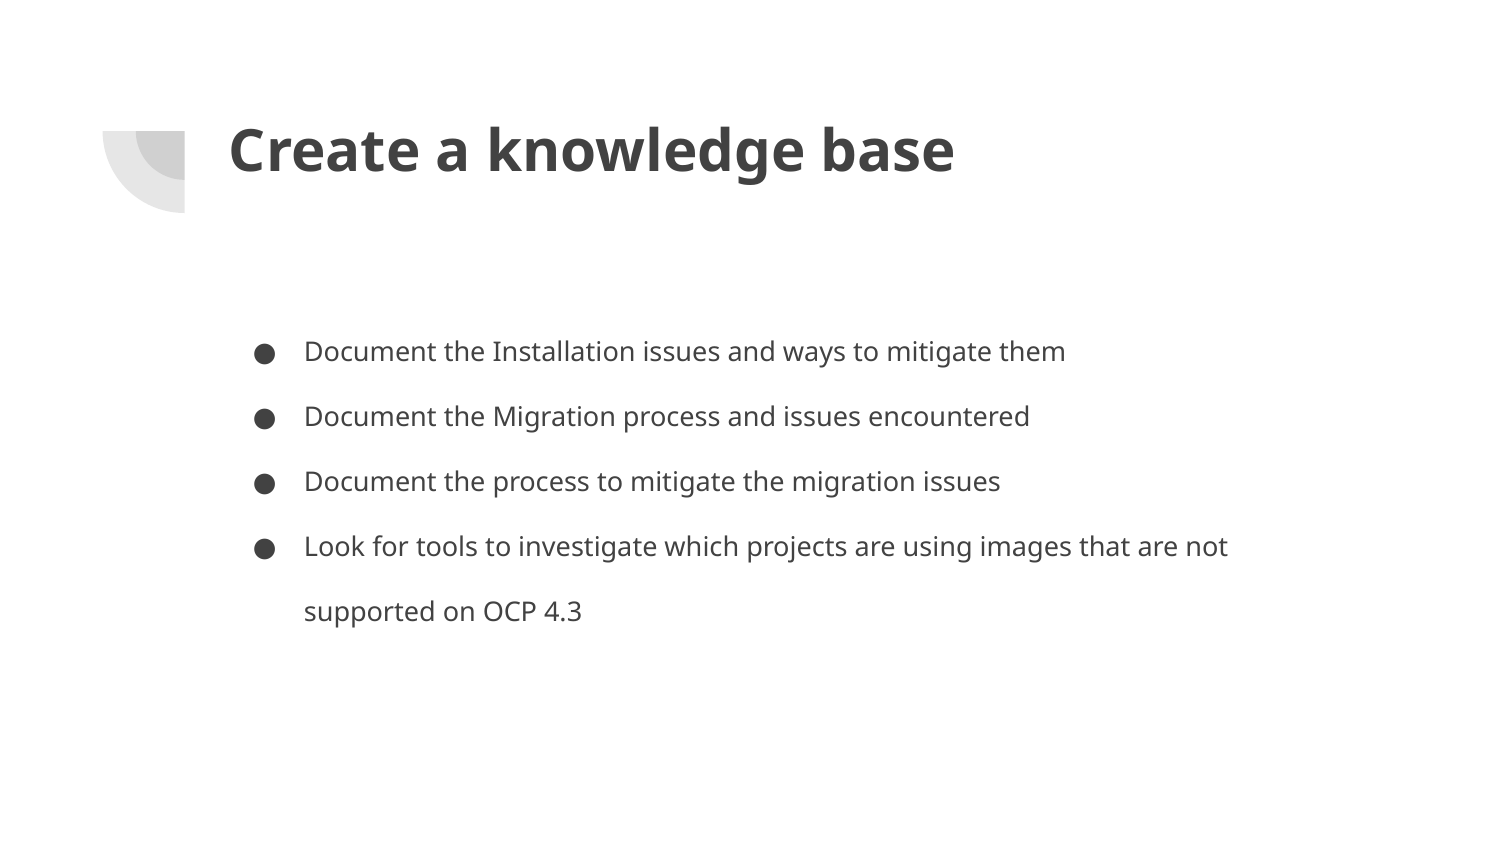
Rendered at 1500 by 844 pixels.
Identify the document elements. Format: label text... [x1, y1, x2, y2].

list Document the Installation issues and ways to mitigate them Document the Migration process and issues encountered Document the process to mitigate the migration issues Look for tools to investigate which projects are using images that are not supported on OCP 4.3 [213, 287, 1368, 744]
title Create a knowledge base [213, 98, 1368, 222]
